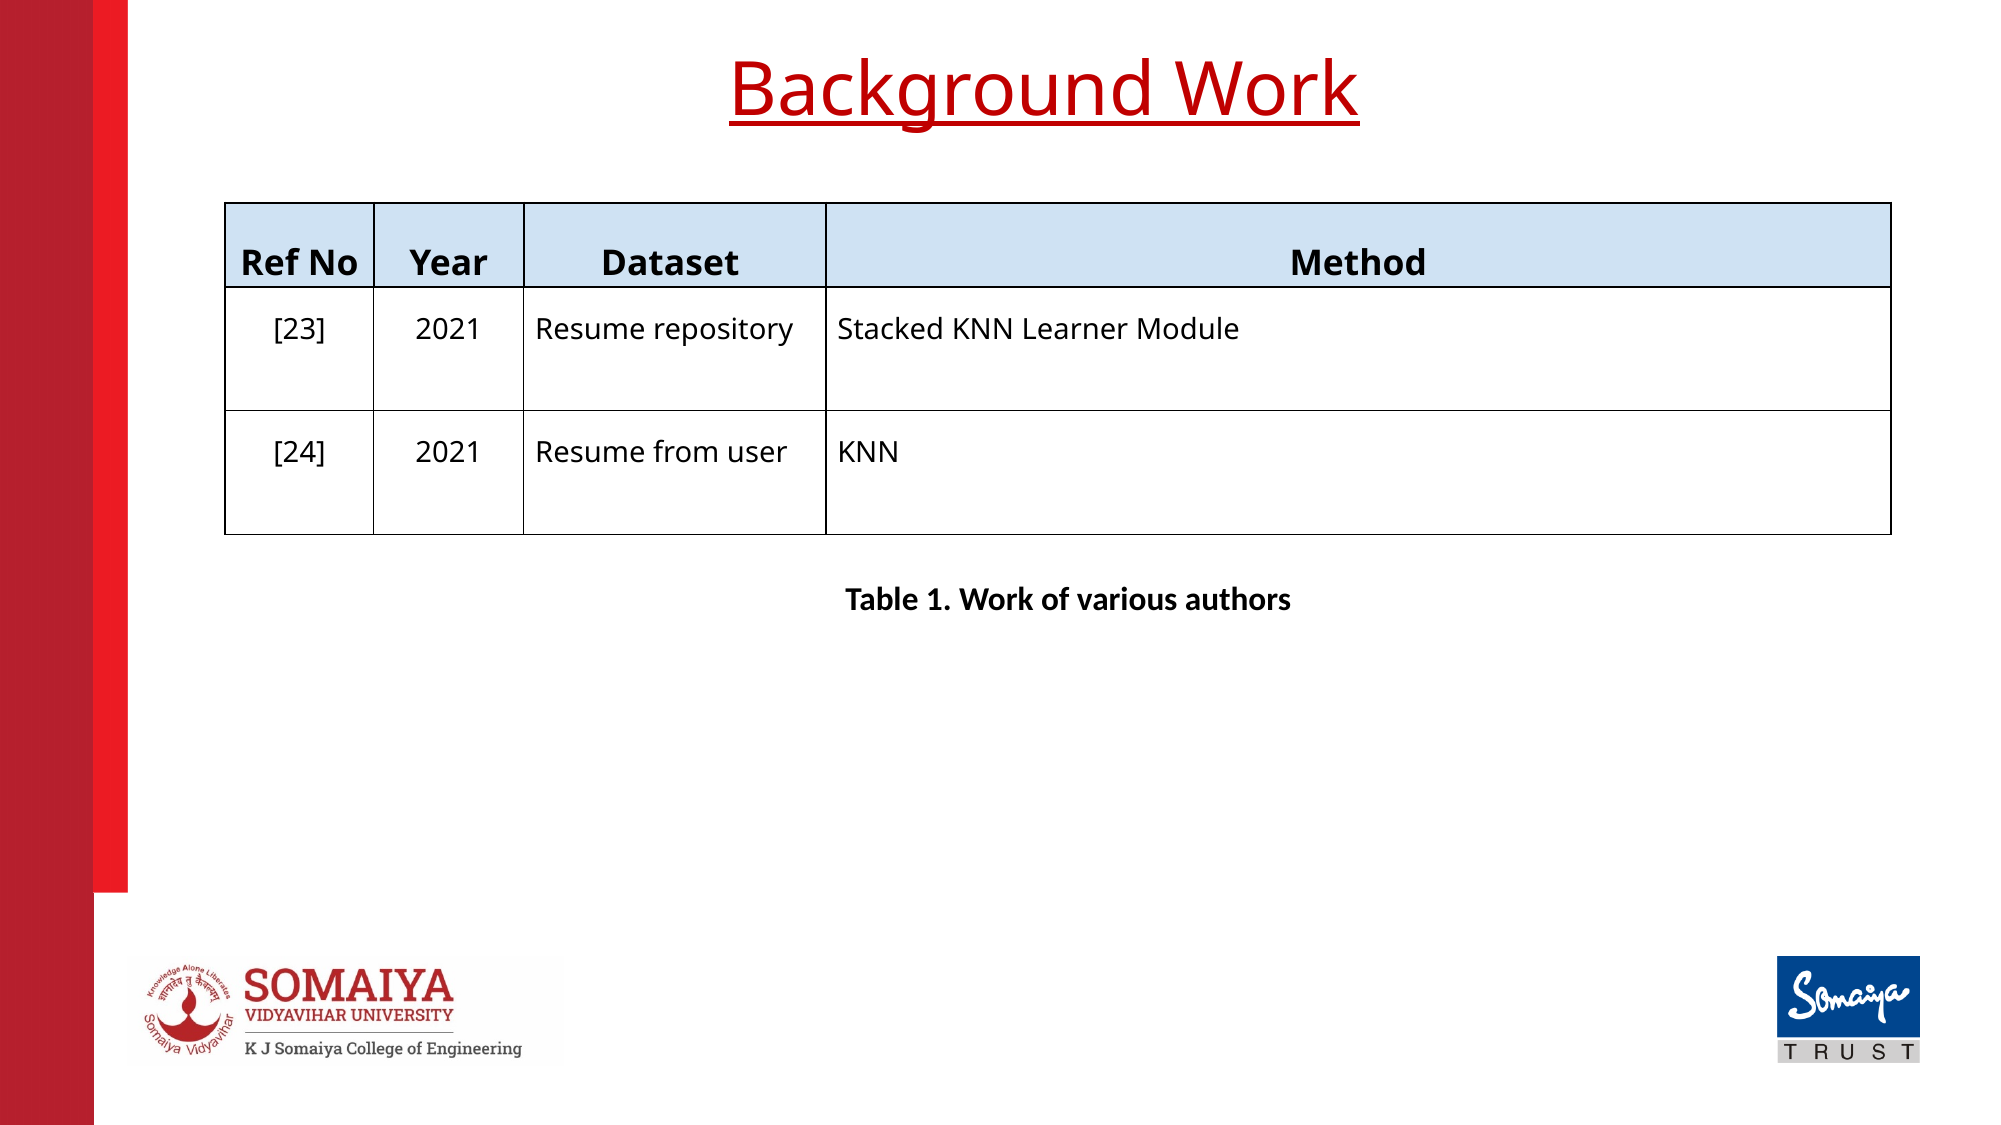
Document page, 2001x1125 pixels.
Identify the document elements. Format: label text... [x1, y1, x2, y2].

table_cell 2021 [374, 411, 523, 534]
table_header Dataset [525, 204, 825, 286]
table_cell Resume from user [524, 411, 825, 534]
table_header Method [827, 204, 1890, 286]
table_header Year [375, 204, 523, 286]
table_cell [24] [226, 411, 373, 534]
table_cell 2021 [374, 288, 523, 410]
table_cell KNN [827, 411, 1890, 534]
title Background Work [181, 29, 1907, 153]
picture [1777, 956, 1921, 1063]
text_box Table 1. Work of various authors [771, 562, 1366, 633]
table_header Ref No [226, 204, 373, 286]
table_cell Stacked KNN Learner Module [827, 288, 1890, 410]
picture [127, 955, 564, 1066]
table_cell [23] [226, 288, 373, 410]
table_cell Resume repository [524, 288, 825, 410]
picture [0, 0, 128, 1125]
